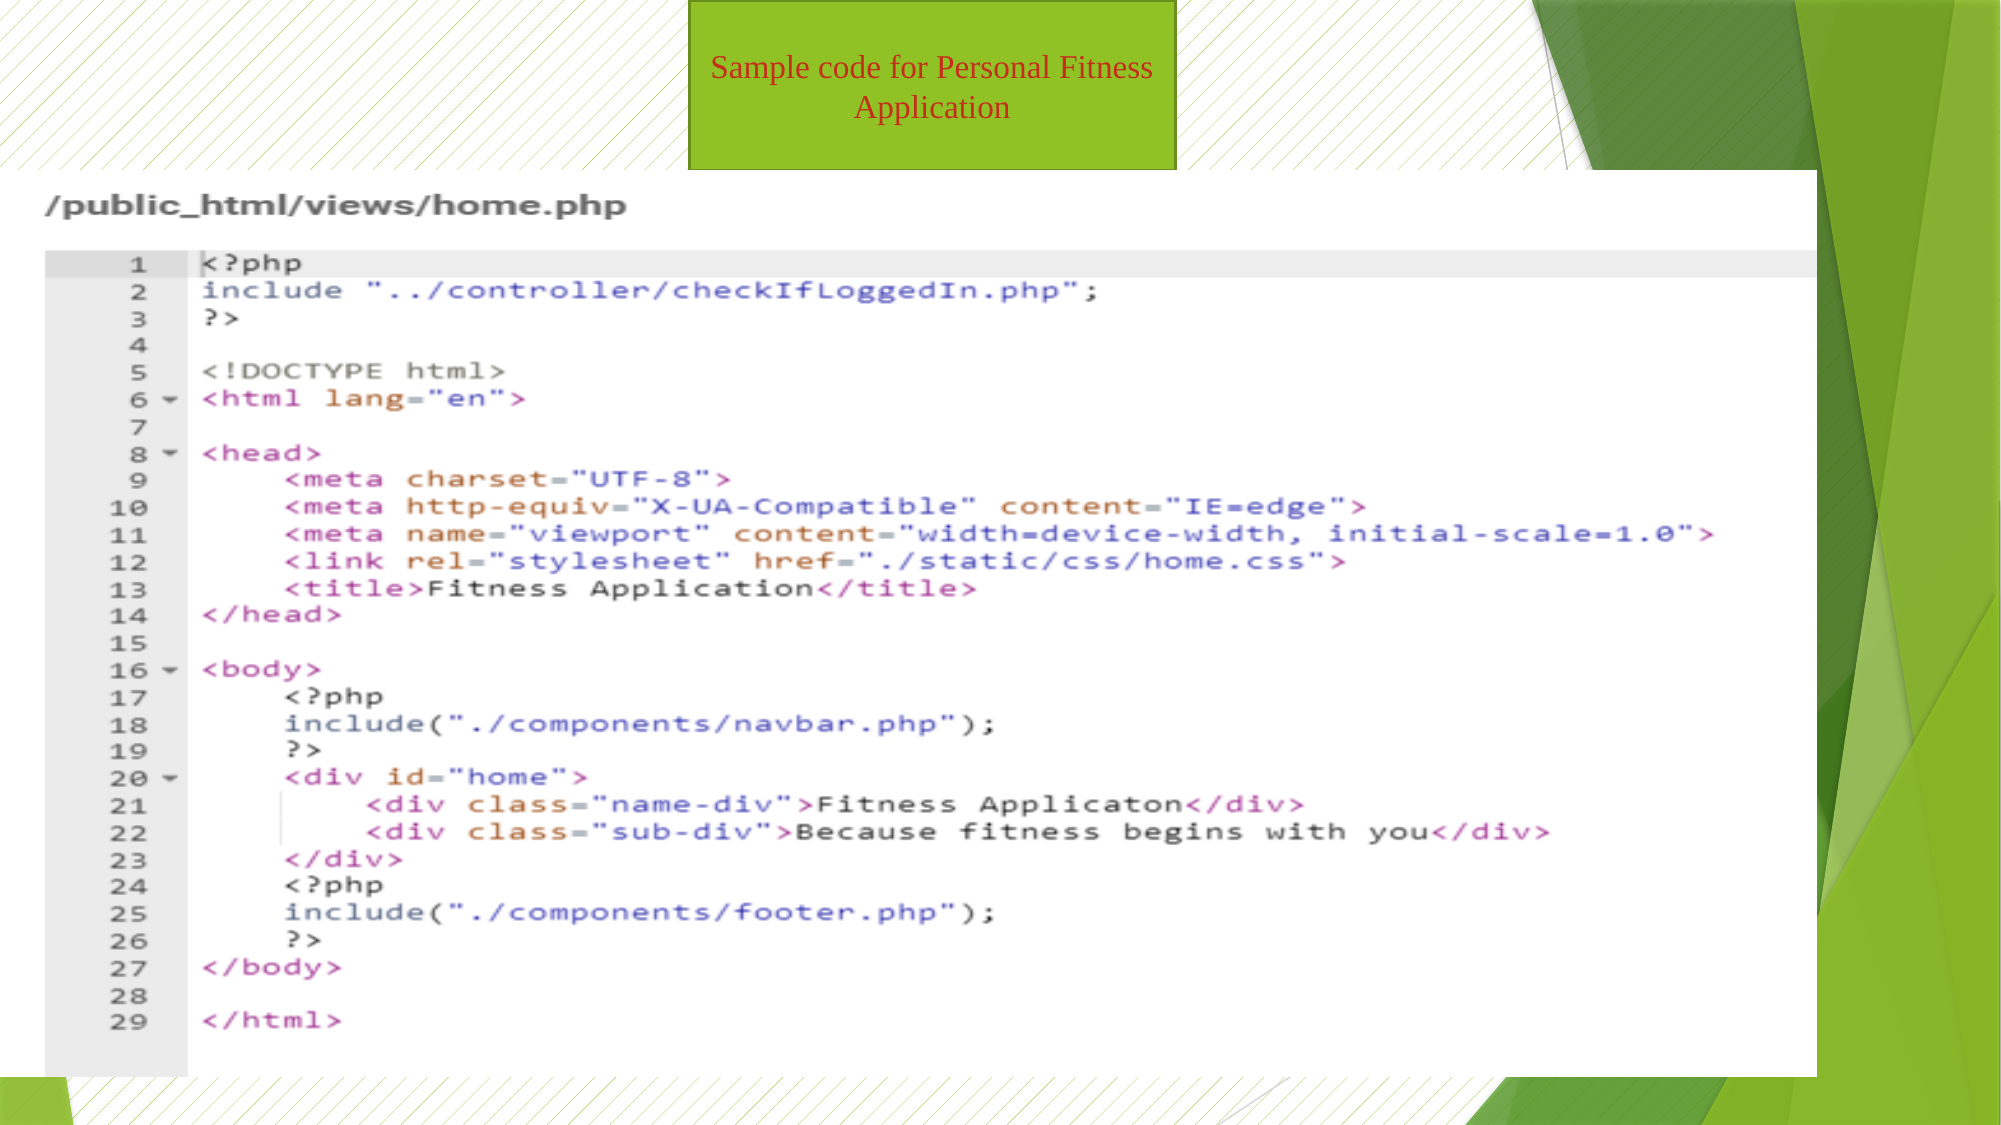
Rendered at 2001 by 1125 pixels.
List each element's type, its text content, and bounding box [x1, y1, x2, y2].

text_box Sample code for Personal Fitness Application [688, 0, 1177, 169]
picture [0, 169, 1817, 1077]
